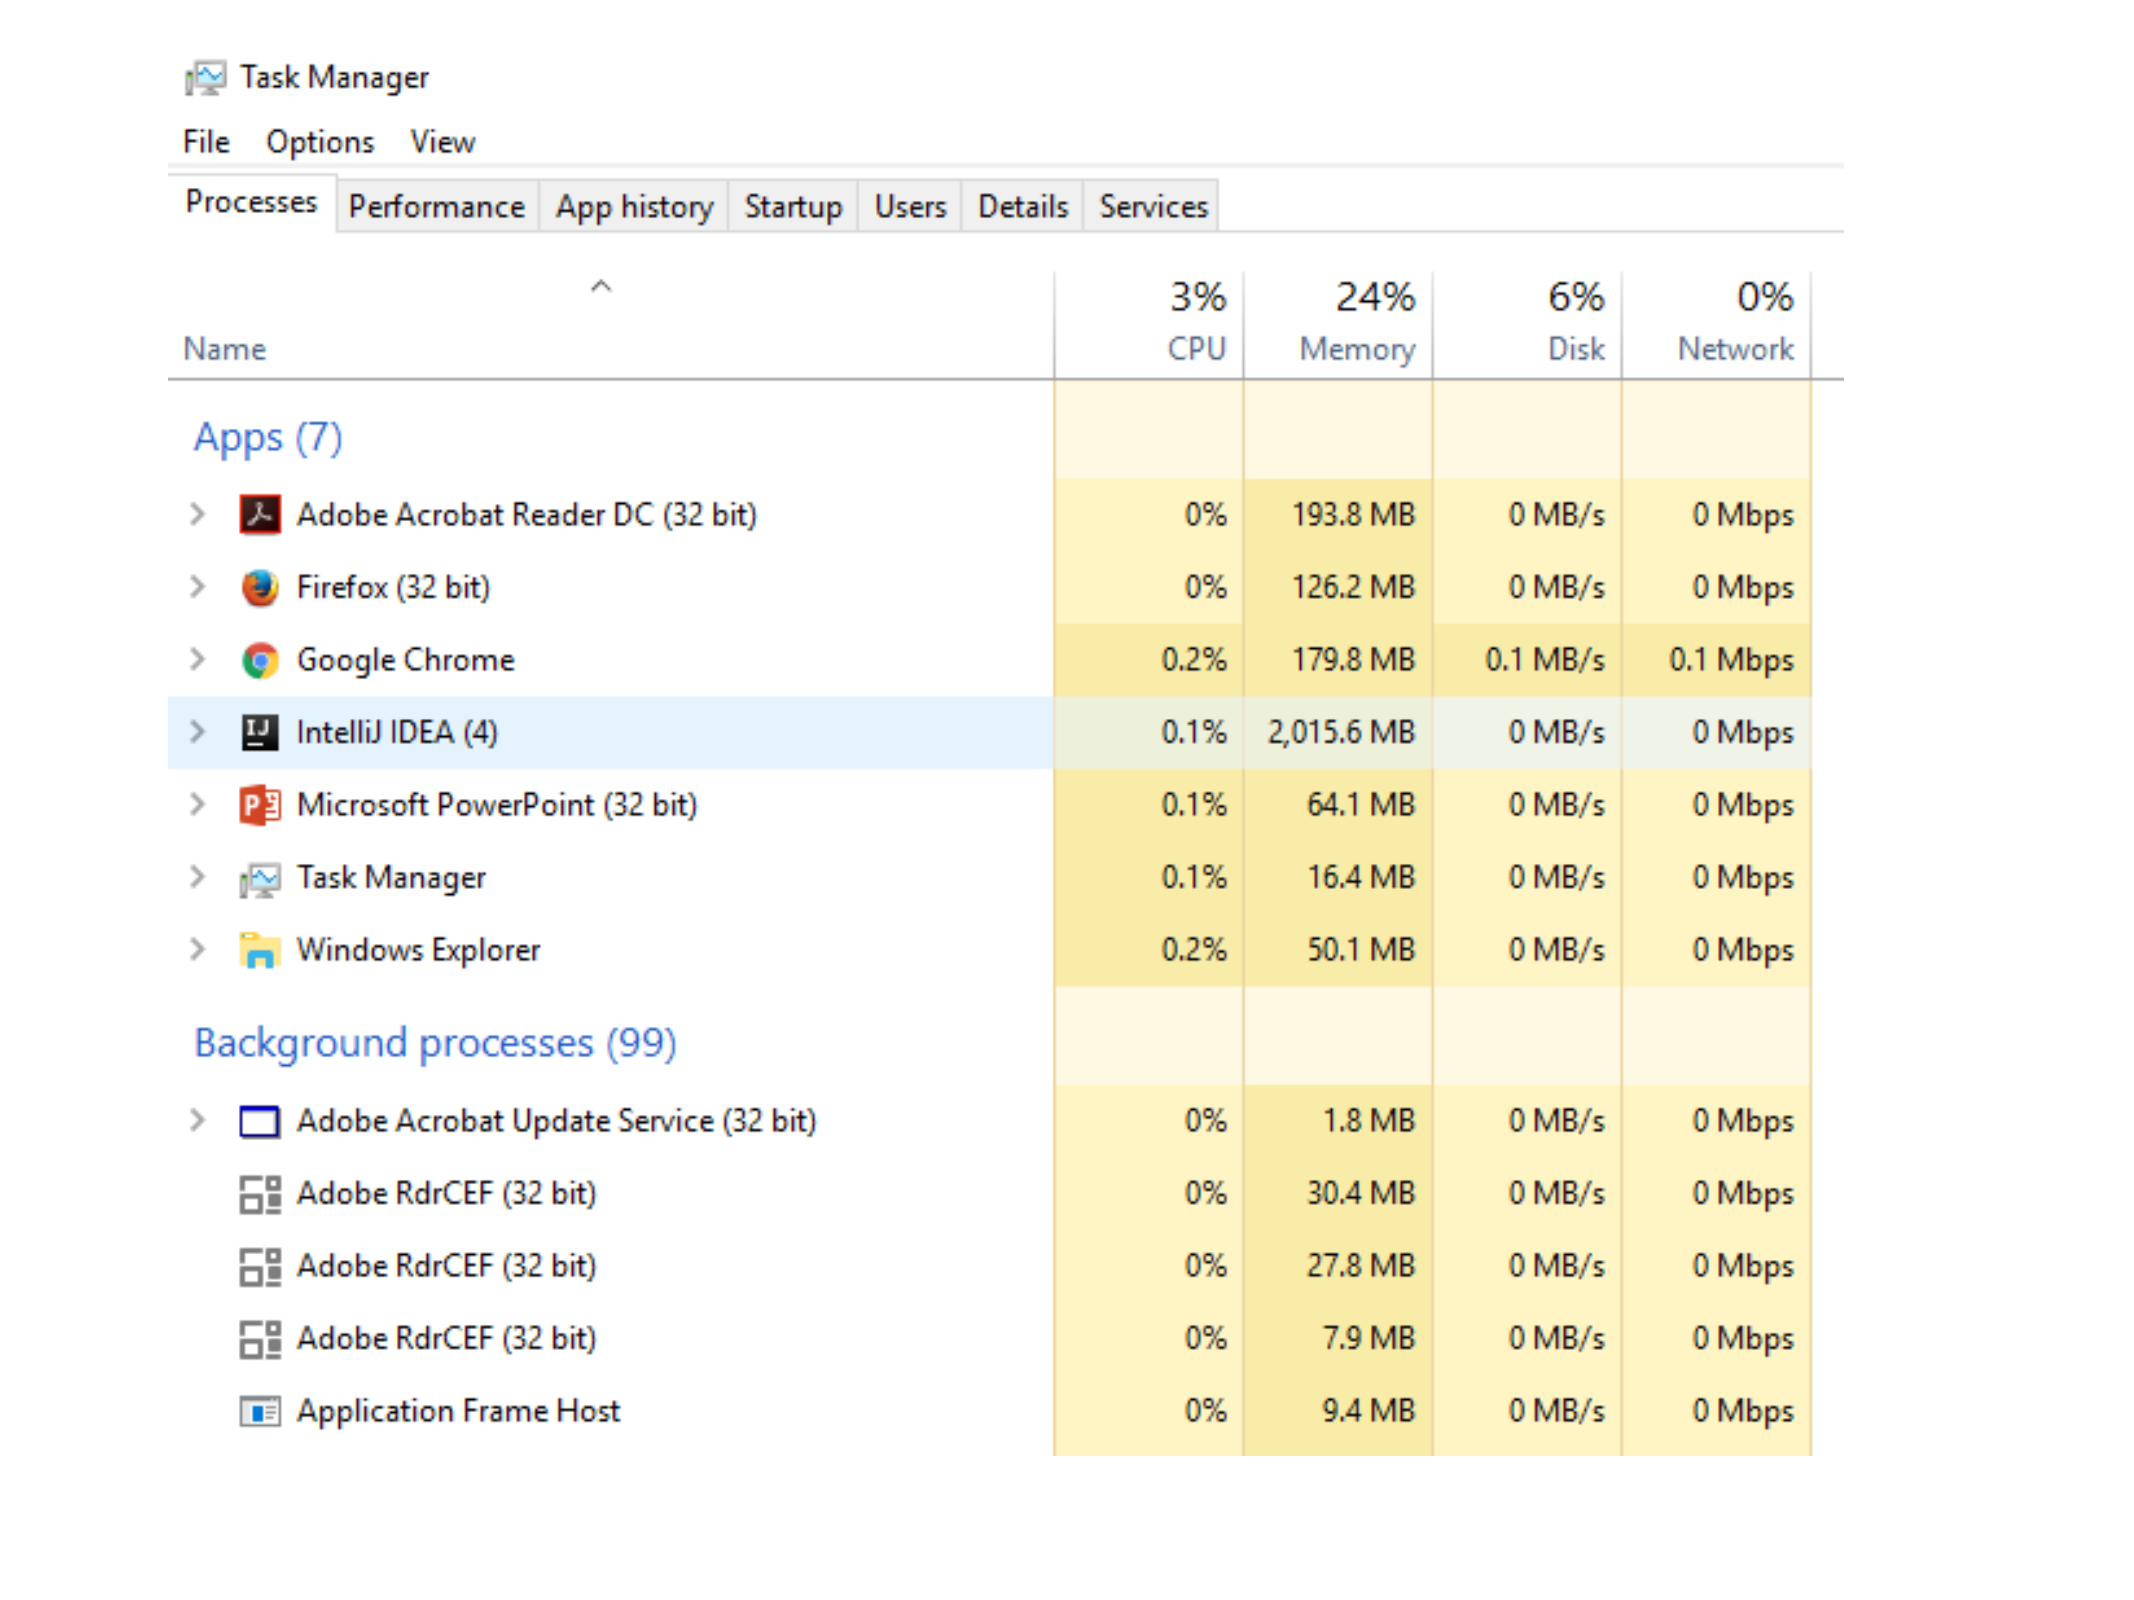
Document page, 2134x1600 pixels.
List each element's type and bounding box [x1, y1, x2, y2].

picture [168, 41, 1844, 1456]
